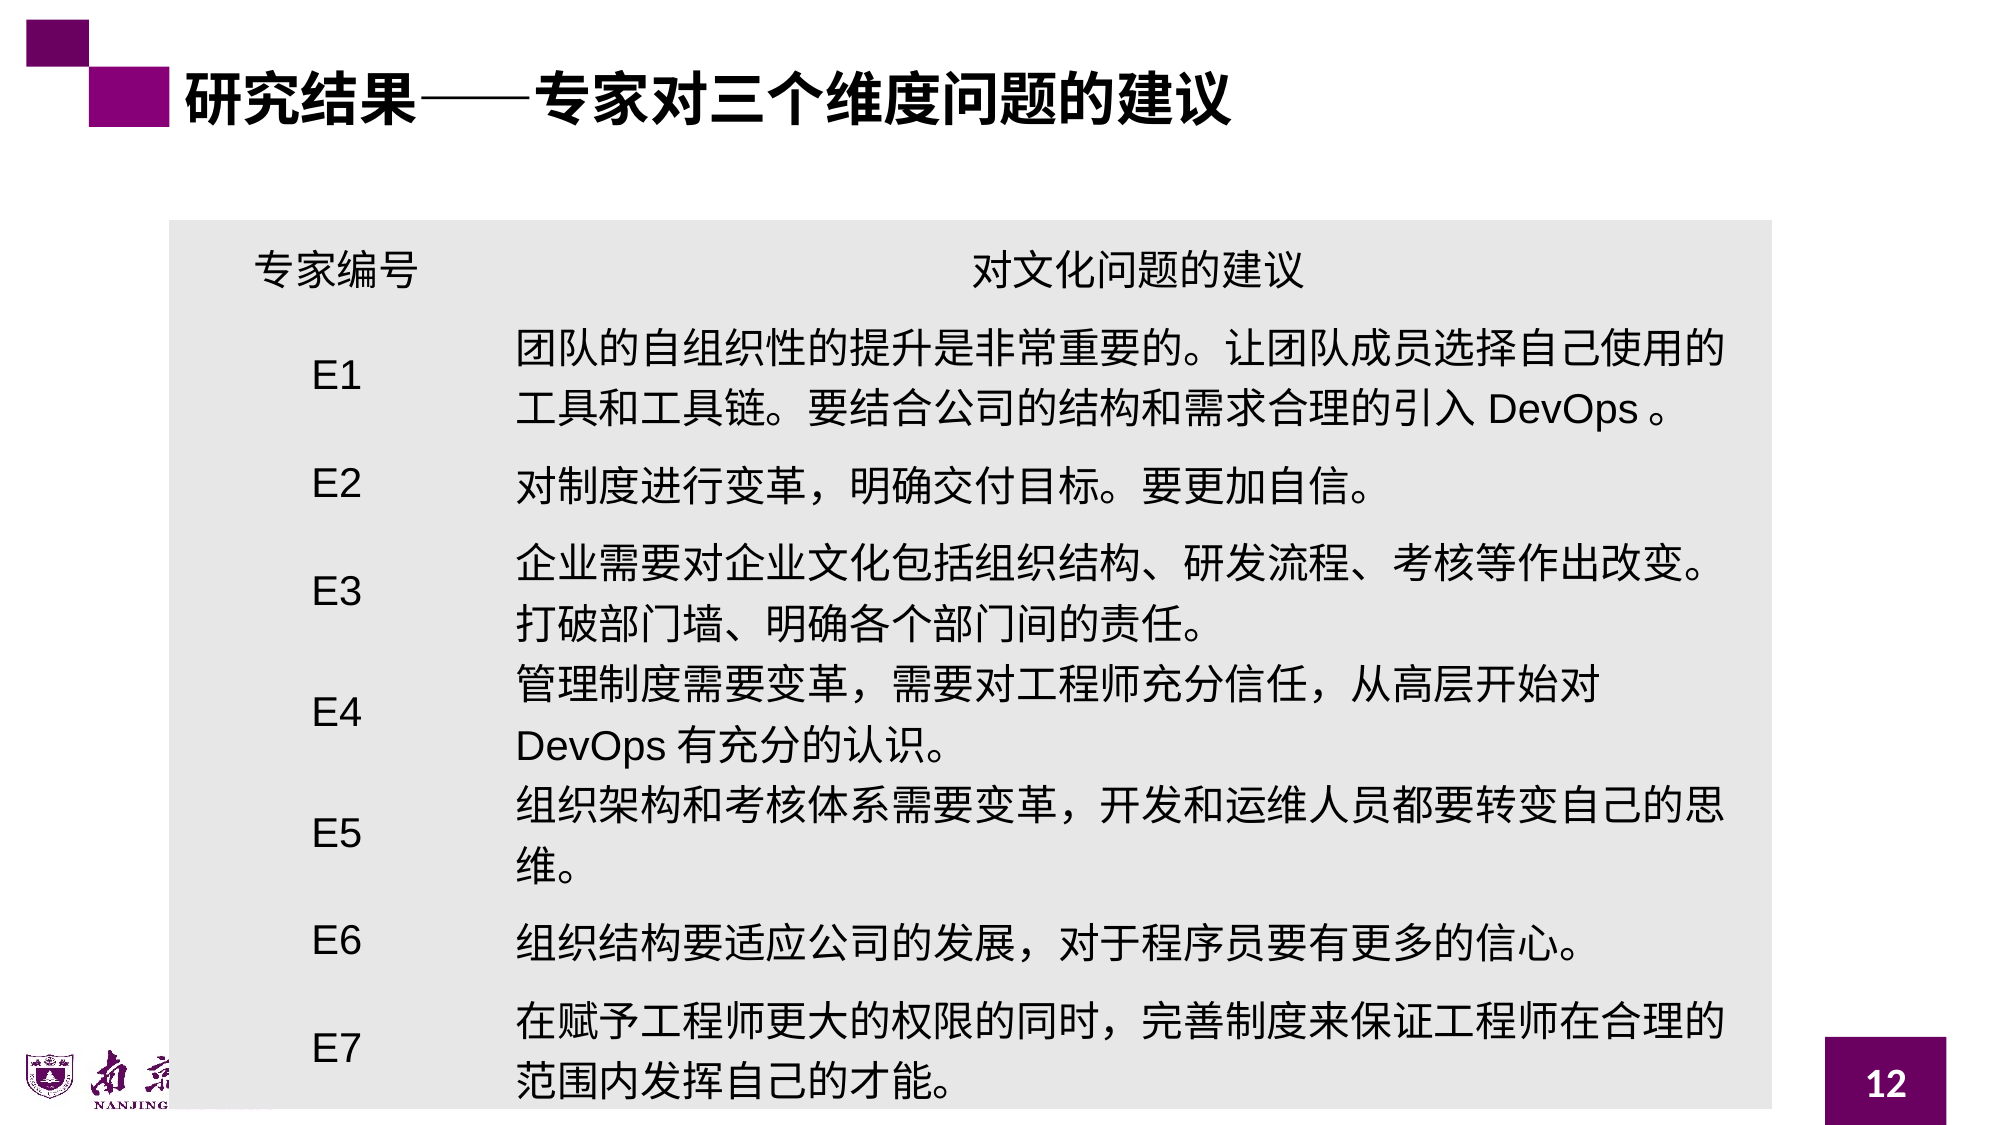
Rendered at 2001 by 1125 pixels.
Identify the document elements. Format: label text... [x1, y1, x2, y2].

table_cell E1 [169, 315, 504, 436]
table_cell 对制度进行变革，明确交付目标。要更加自信。 [504, 436, 1772, 530]
table_header 对文化问题的建议 [504, 220, 1772, 315]
table_cell 企业需要对企业文化包括组织结构、研发流程、考核等作出改变。打破部门墙、明确各个部门间的责任。 [504, 530, 1772, 651]
table_cell 管理制度需要变革，需要对工程师充分信任，从高层开始对DevOps有充分的认识。 [504, 651, 1772, 772]
table_cell 团队的自组织性的提升是非常重要的。让团队成员选择自己使用的工具和工具链。要结合公司的结构和需求合理的引入DevOps。 [504, 315, 1772, 436]
table_cell 组织结构要适应公司的发展，对于程序员要有更多的信心。 [504, 893, 1772, 988]
table_cell 组织架构和考核体系需要变革，开发和运维人员都要转变自己的思维。 [504, 772, 1772, 893]
table_cell E4 [169, 651, 504, 772]
table_cell 在赋予工程师更大的权限的同时，完善制度来保证工程师在合理的范围内发挥自己的才能。 [504, 988, 1772, 1109]
slide_number 12 [1771, 1050, 2000, 1111]
table_cell E3 [169, 530, 504, 651]
table_header 专家编号 [169, 220, 504, 315]
table_cell E6 [169, 893, 504, 988]
picture [26, 1050, 278, 1111]
list 研究结果——专家对三个维度问题的建议 [169, 53, 1947, 140]
table_cell E7 [169, 988, 504, 1109]
table_cell E2 [169, 436, 504, 530]
table_cell E5 [169, 772, 504, 893]
